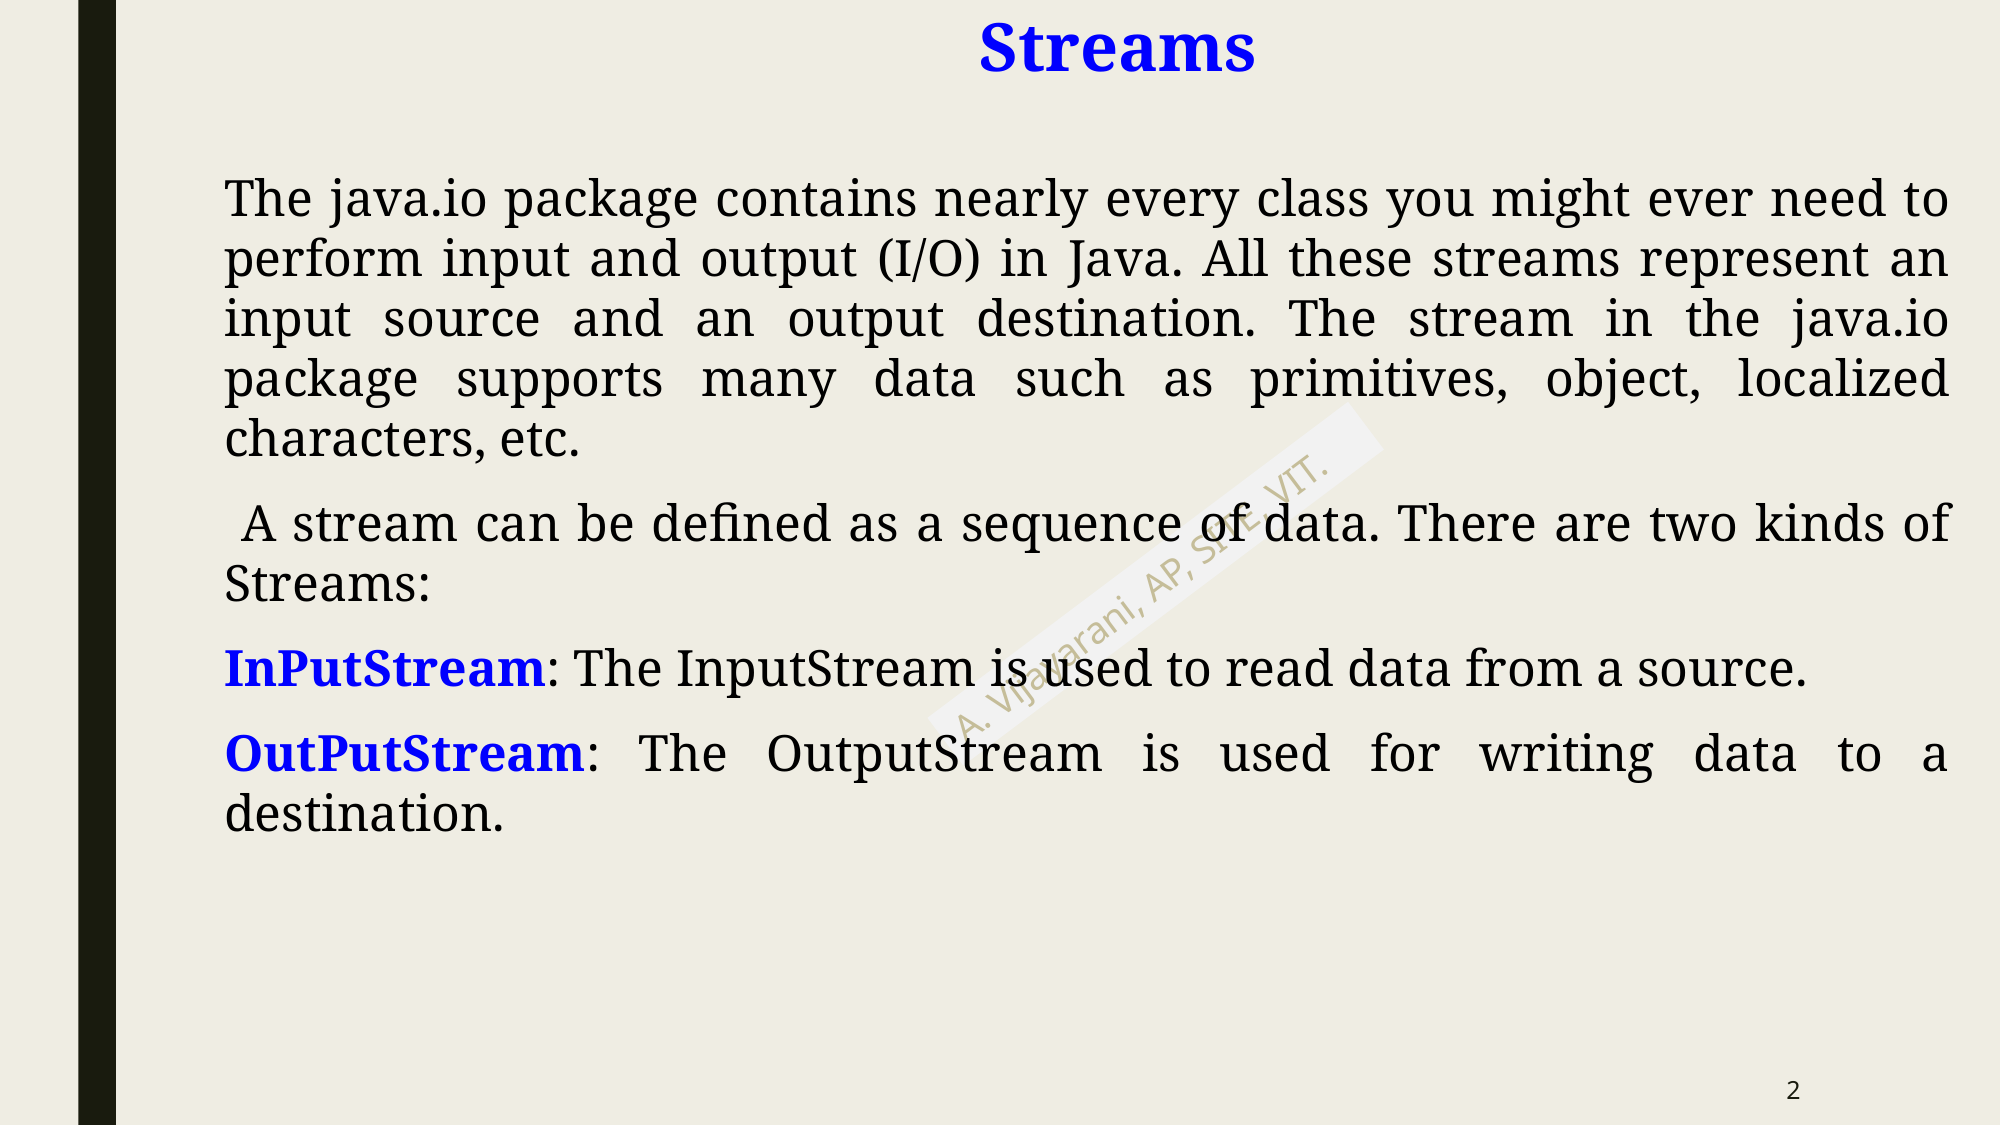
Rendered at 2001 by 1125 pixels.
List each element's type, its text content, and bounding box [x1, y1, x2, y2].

slide_number 2 [1553, 1058, 1816, 1125]
text_box The java.io package contains nearly every class you might ever need to perform input and output (I/O) in Java. All these streams represent an input source and an output destination. The stream in the java.io package supports many data such as primitives, object, localized characters, etc. A stream can be defined as a sequence of data. There are two kinds of Streams: InPutStream: The InputStream is used to read data from a source. OutPutStream: The OutputStream is used for writing data to a destination. [209, 159, 1966, 934]
title Streams [271, 6, 1966, 97]
